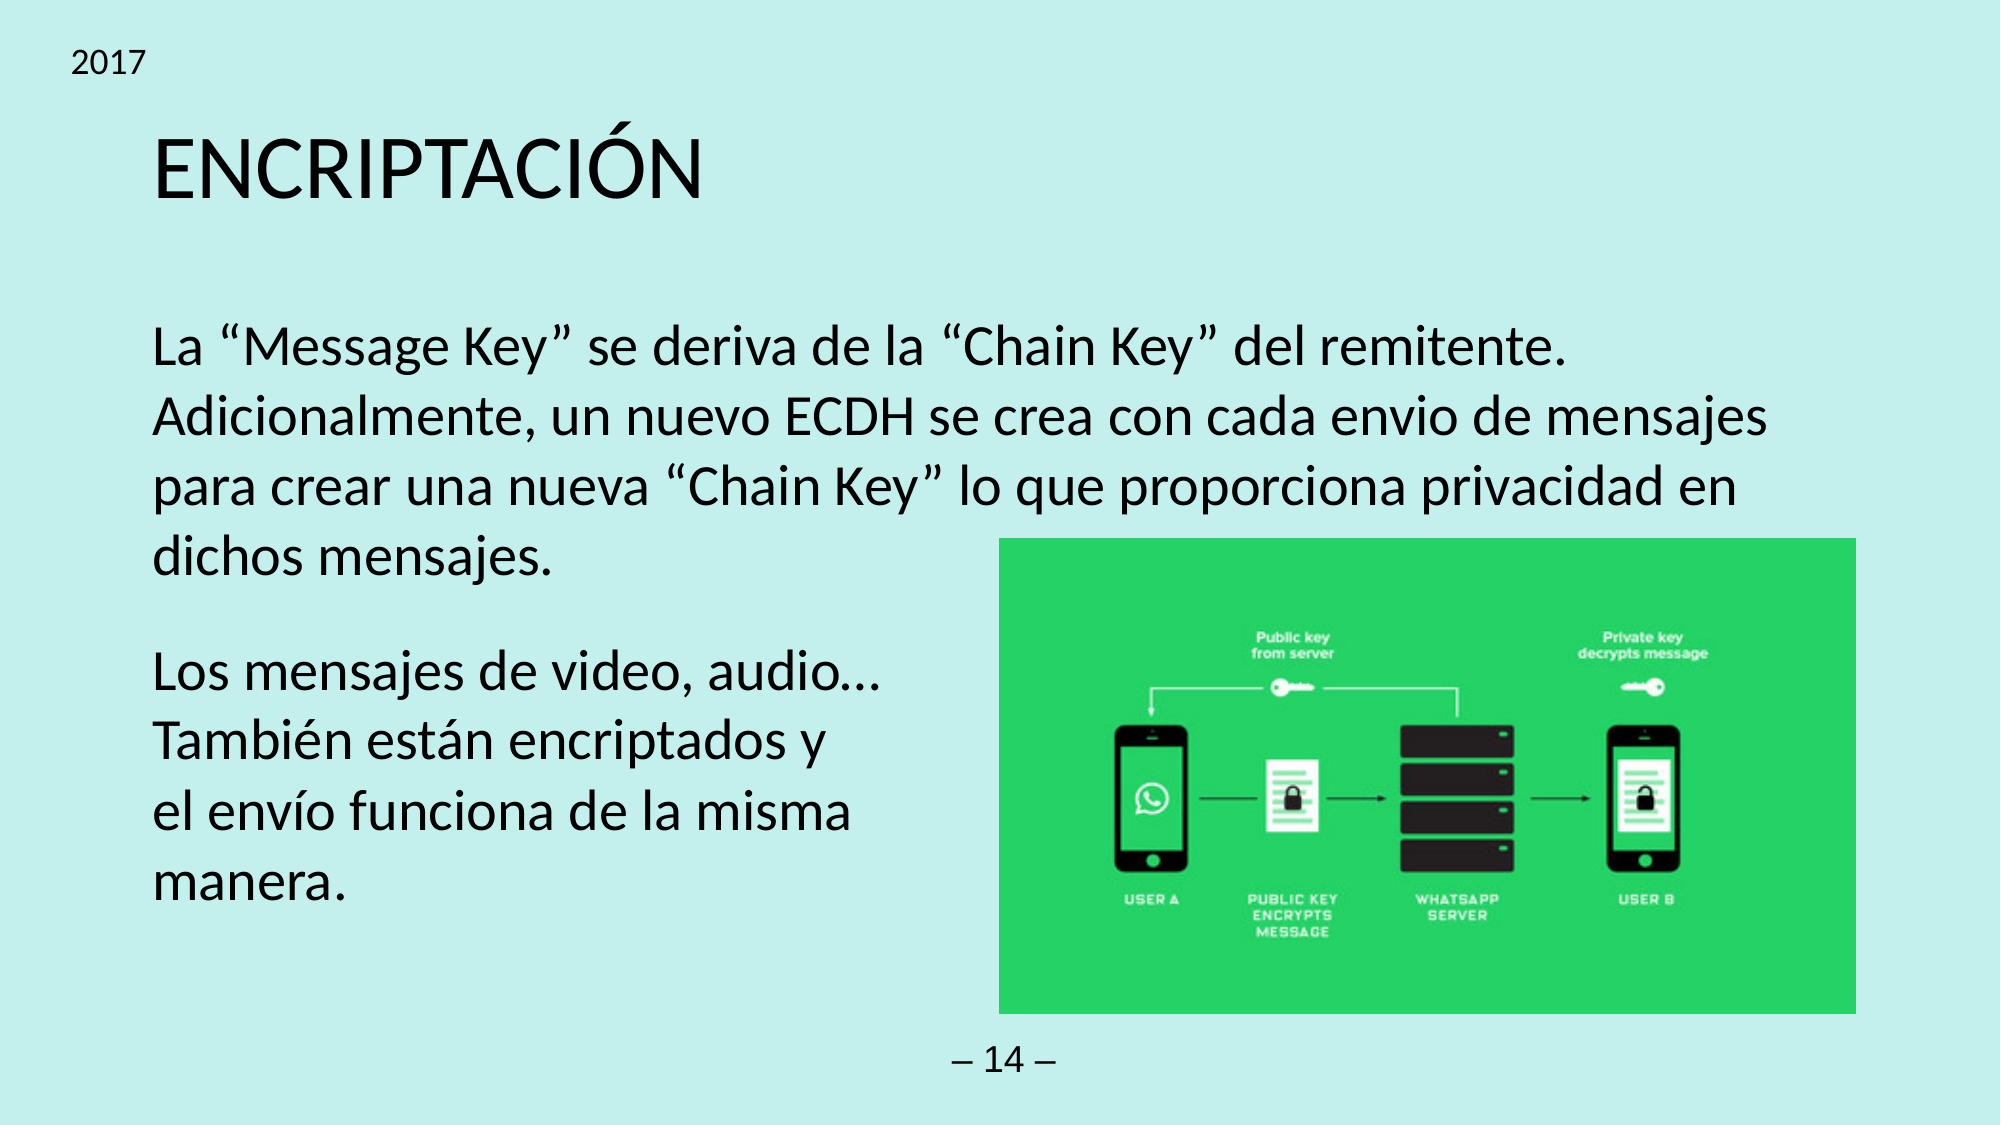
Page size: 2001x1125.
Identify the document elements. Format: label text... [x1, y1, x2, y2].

text_box La “Message Key” se deriva de la “Chain Key” del remitente. Adicionalmente, un nuevo ECDH se crea con cada envio de mensajes para crear una nueva “Chain Key” lo que proporciona privacidad en dichos mensajes. Los mensajes de video, audio… También están encriptados y el envío funciona de la misma manera. [137, 299, 1863, 1014]
text_box ENCRIPTACIÓN [137, 59, 1863, 278]
picture [999, 538, 1856, 1014]
text_box 2017 [55, 29, 166, 90]
text_box – 14 – [872, 1027, 1146, 1098]
